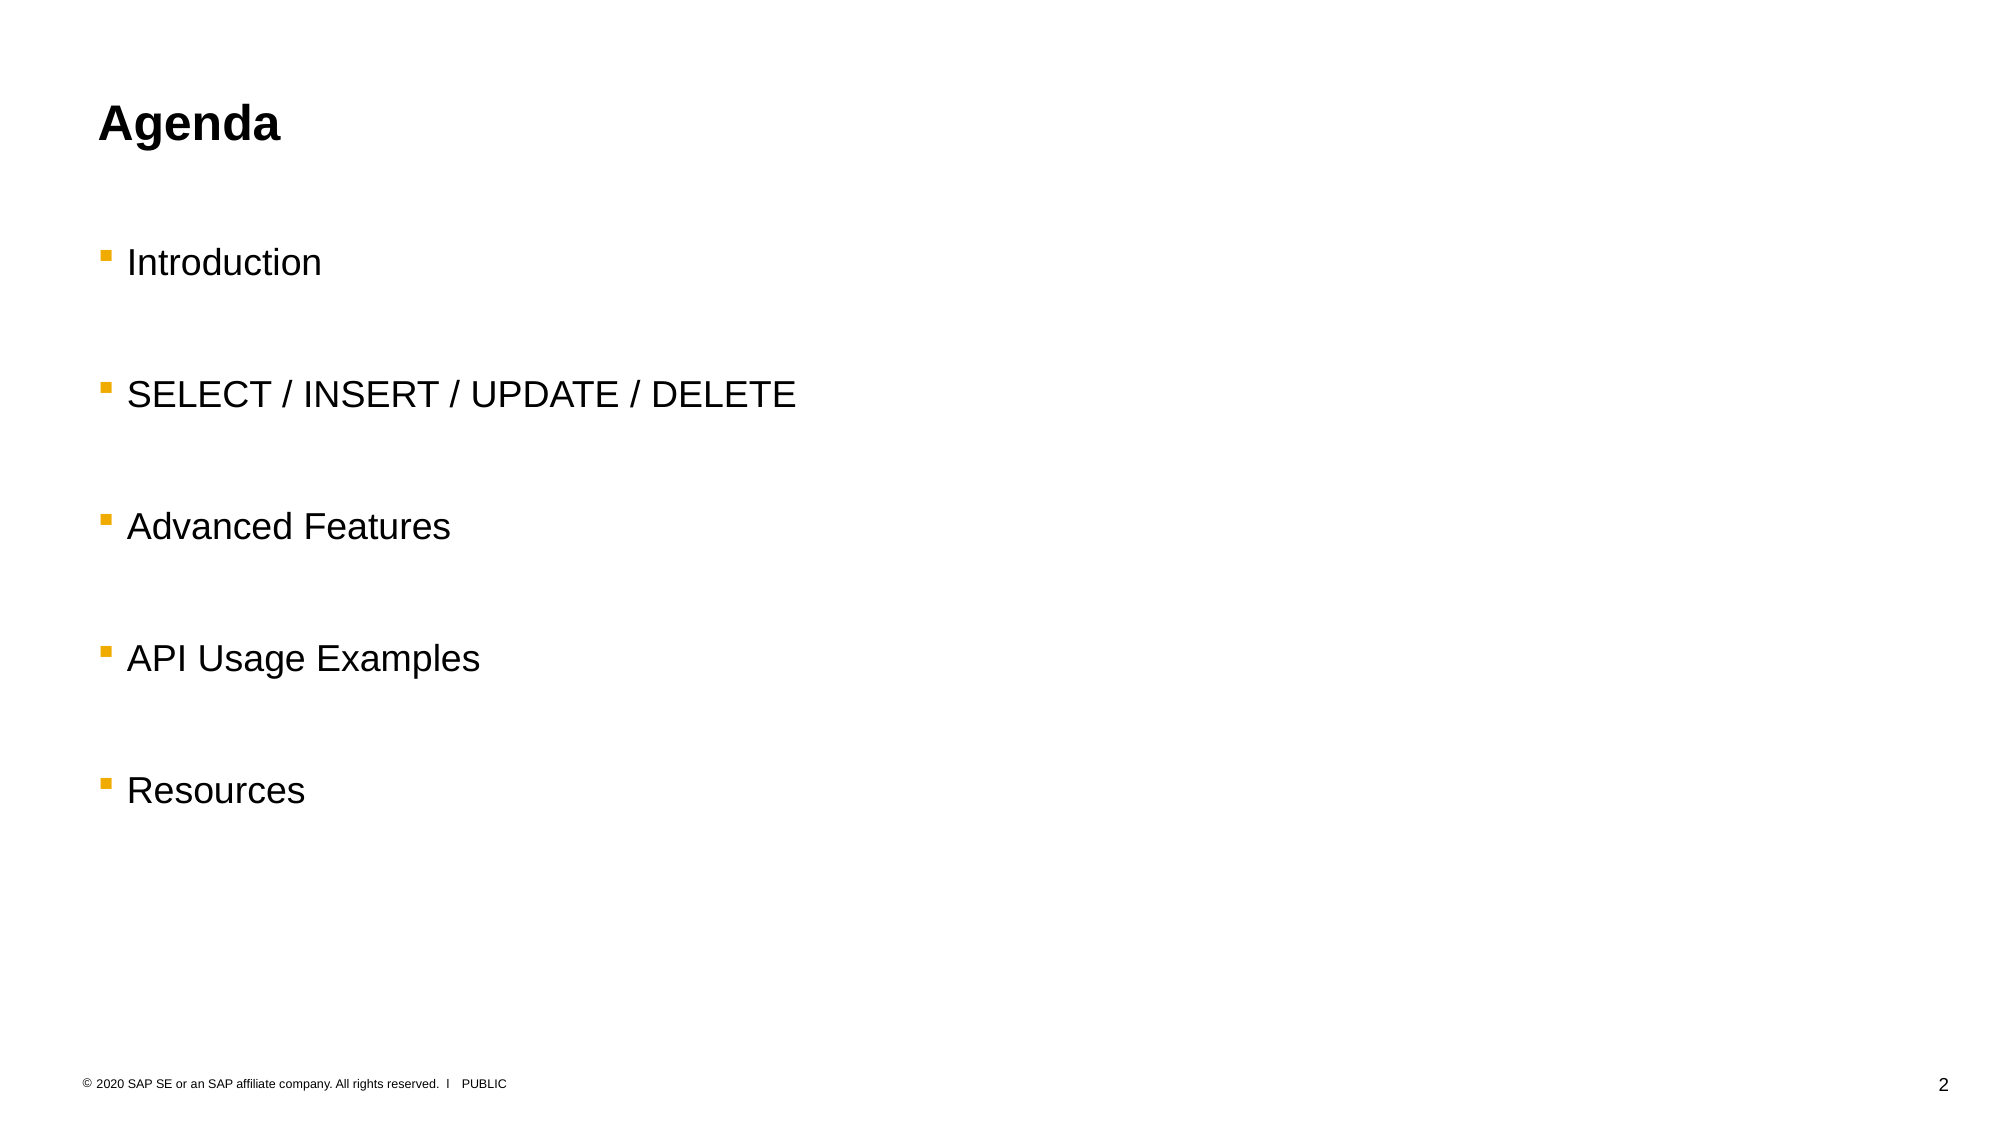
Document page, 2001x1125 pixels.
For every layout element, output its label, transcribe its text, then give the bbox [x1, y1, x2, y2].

title Agenda [82, 82, 1918, 144]
list Introduction SELECT / INSERT / UPDATE / DELETE Advanced Features API Usage Examples Resources [82, 230, 1918, 1004]
